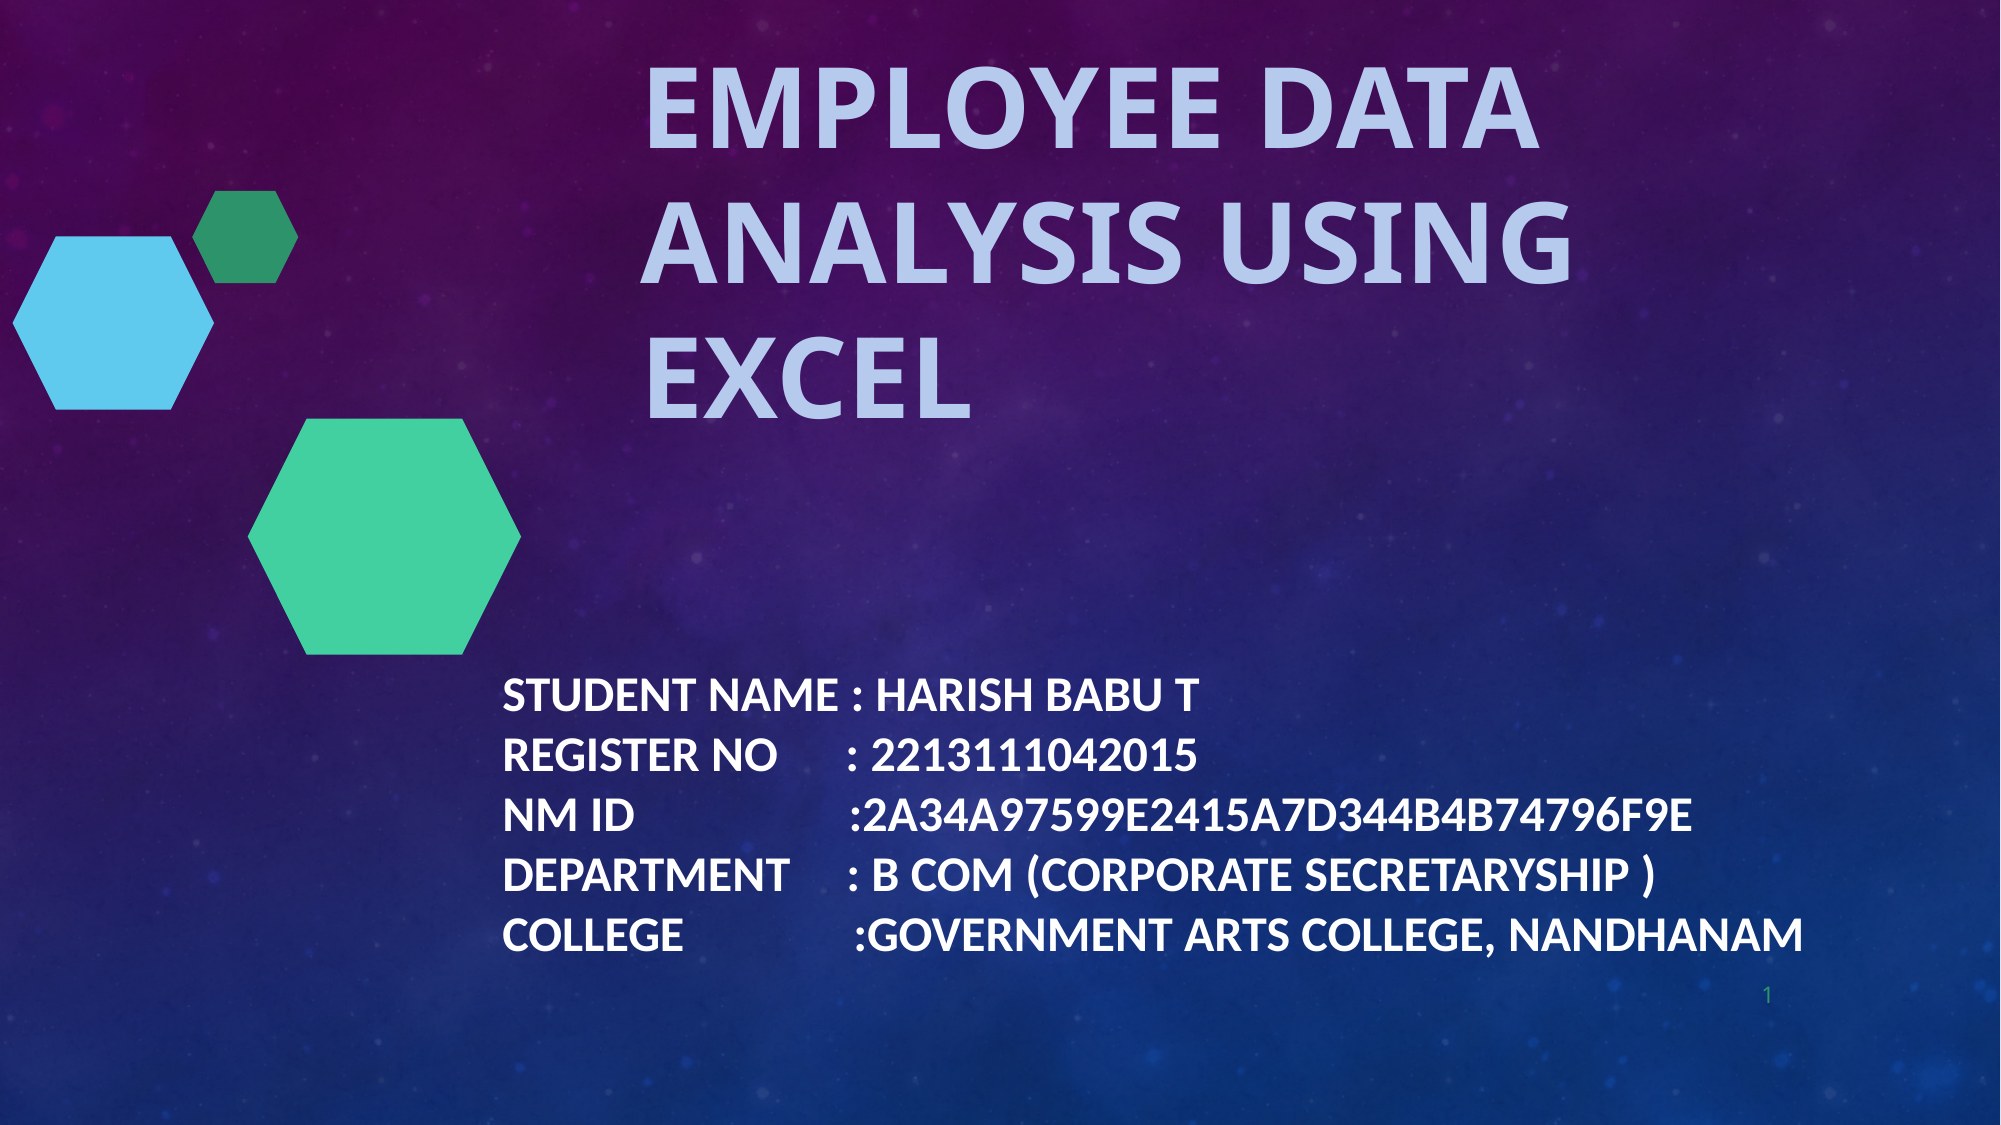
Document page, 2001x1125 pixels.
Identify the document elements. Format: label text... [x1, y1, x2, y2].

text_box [12, 190, 299, 410]
text_box [267, 576, 502, 655]
title Employee Data Analysis using Excel [113, 33, 1843, 576]
text_box STUDENT NAME : HARISH BABU T REGISTER NO : 2213111042015 NM ID :2A34A97599E2415A7D344B4B74796F9E DEPARTMENT : B COM (CORPORATE SECRETARYSHIP ) COLLEGE :GOVERNMENT ARTS COLLEGE, NANDHANAM [487, 654, 1900, 970]
slide_number 1 [1684, 970, 1775, 1125]
picture [0, 0, 2001, 1125]
